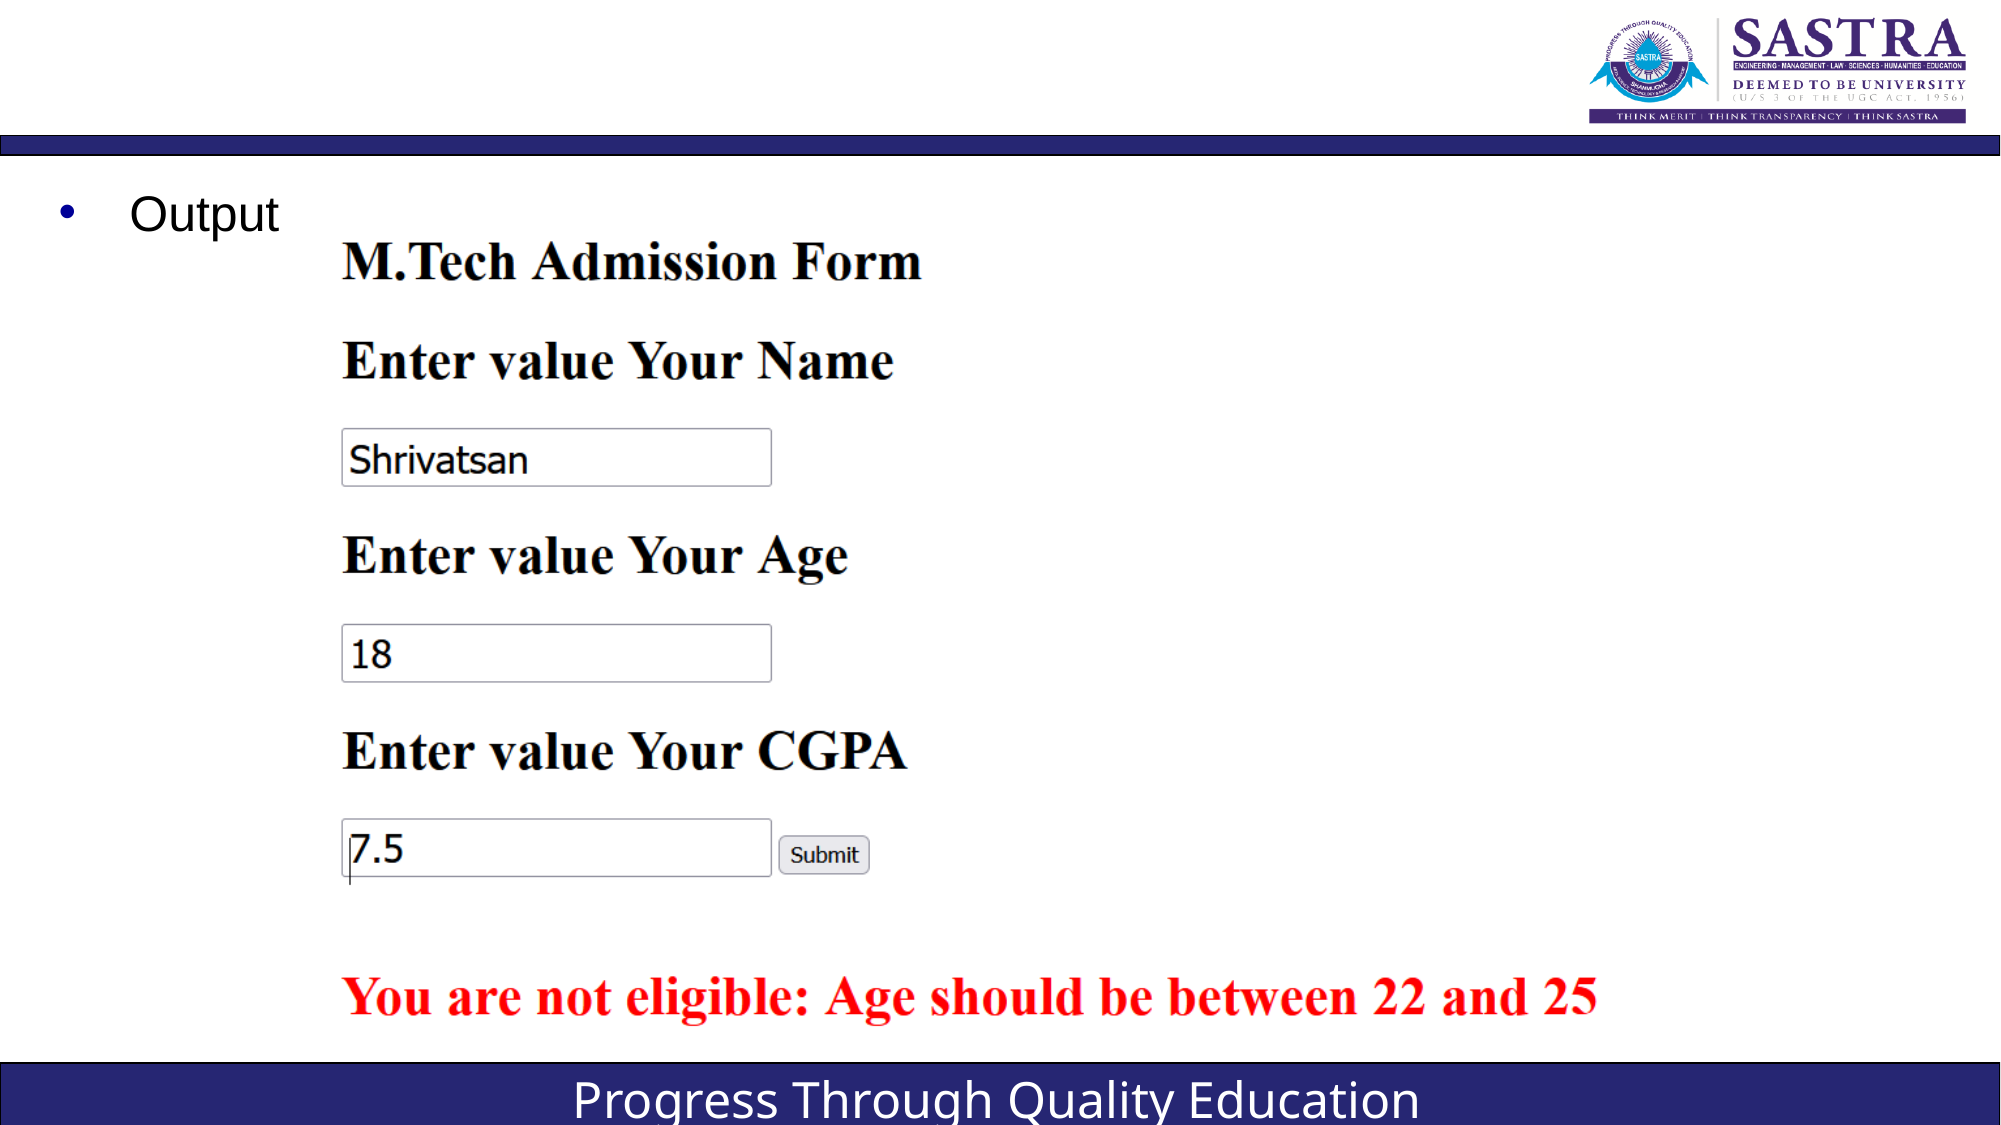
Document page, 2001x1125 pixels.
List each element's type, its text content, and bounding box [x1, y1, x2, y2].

picture [1566, 10, 1989, 130]
picture [326, 231, 1624, 1030]
list Output [37, 172, 1969, 1047]
